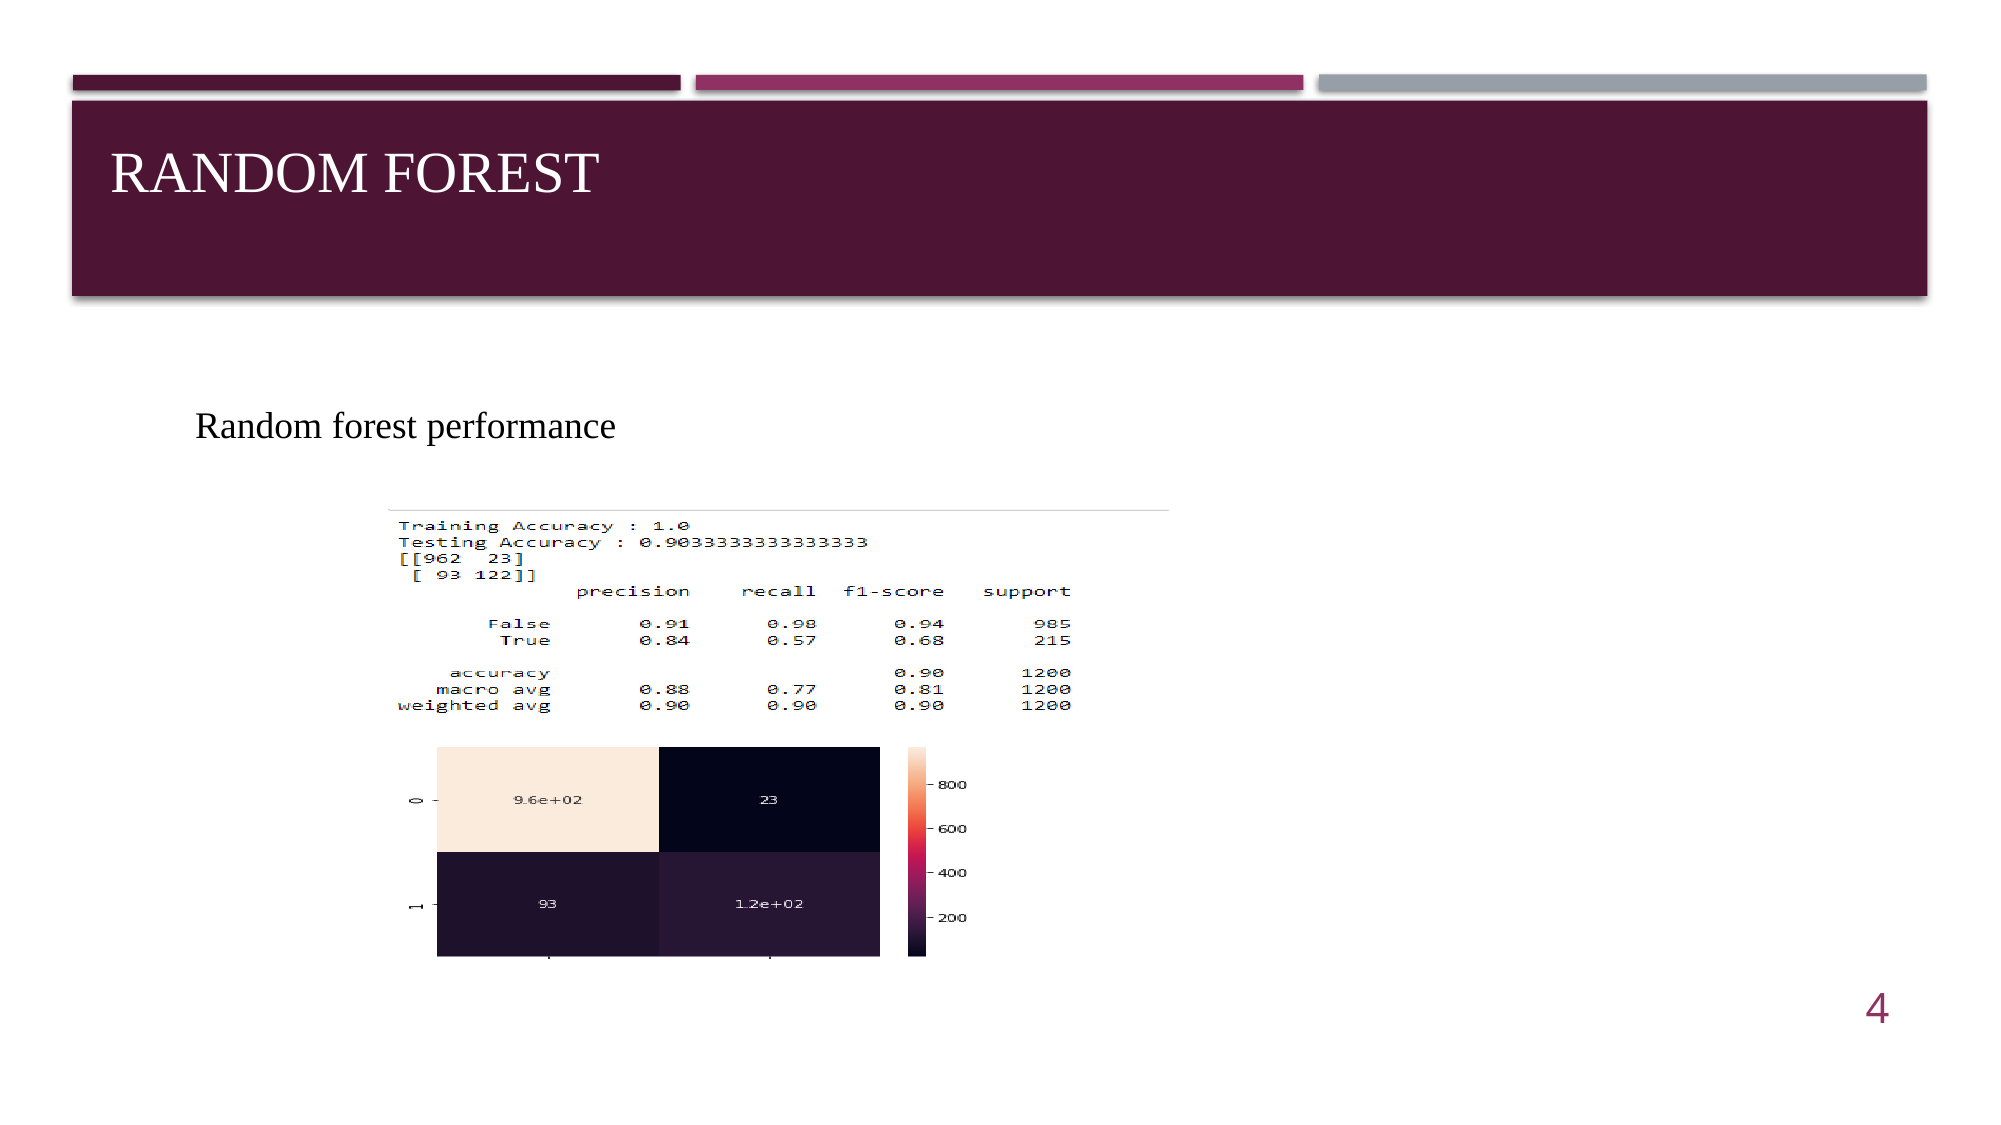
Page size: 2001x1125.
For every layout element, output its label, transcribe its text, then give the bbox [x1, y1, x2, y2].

slide_number 4 [1732, 977, 1905, 1037]
text_box Random forest performance [170, 370, 632, 454]
title Random forest [95, 115, 1905, 282]
picture [308, 508, 1170, 959]
